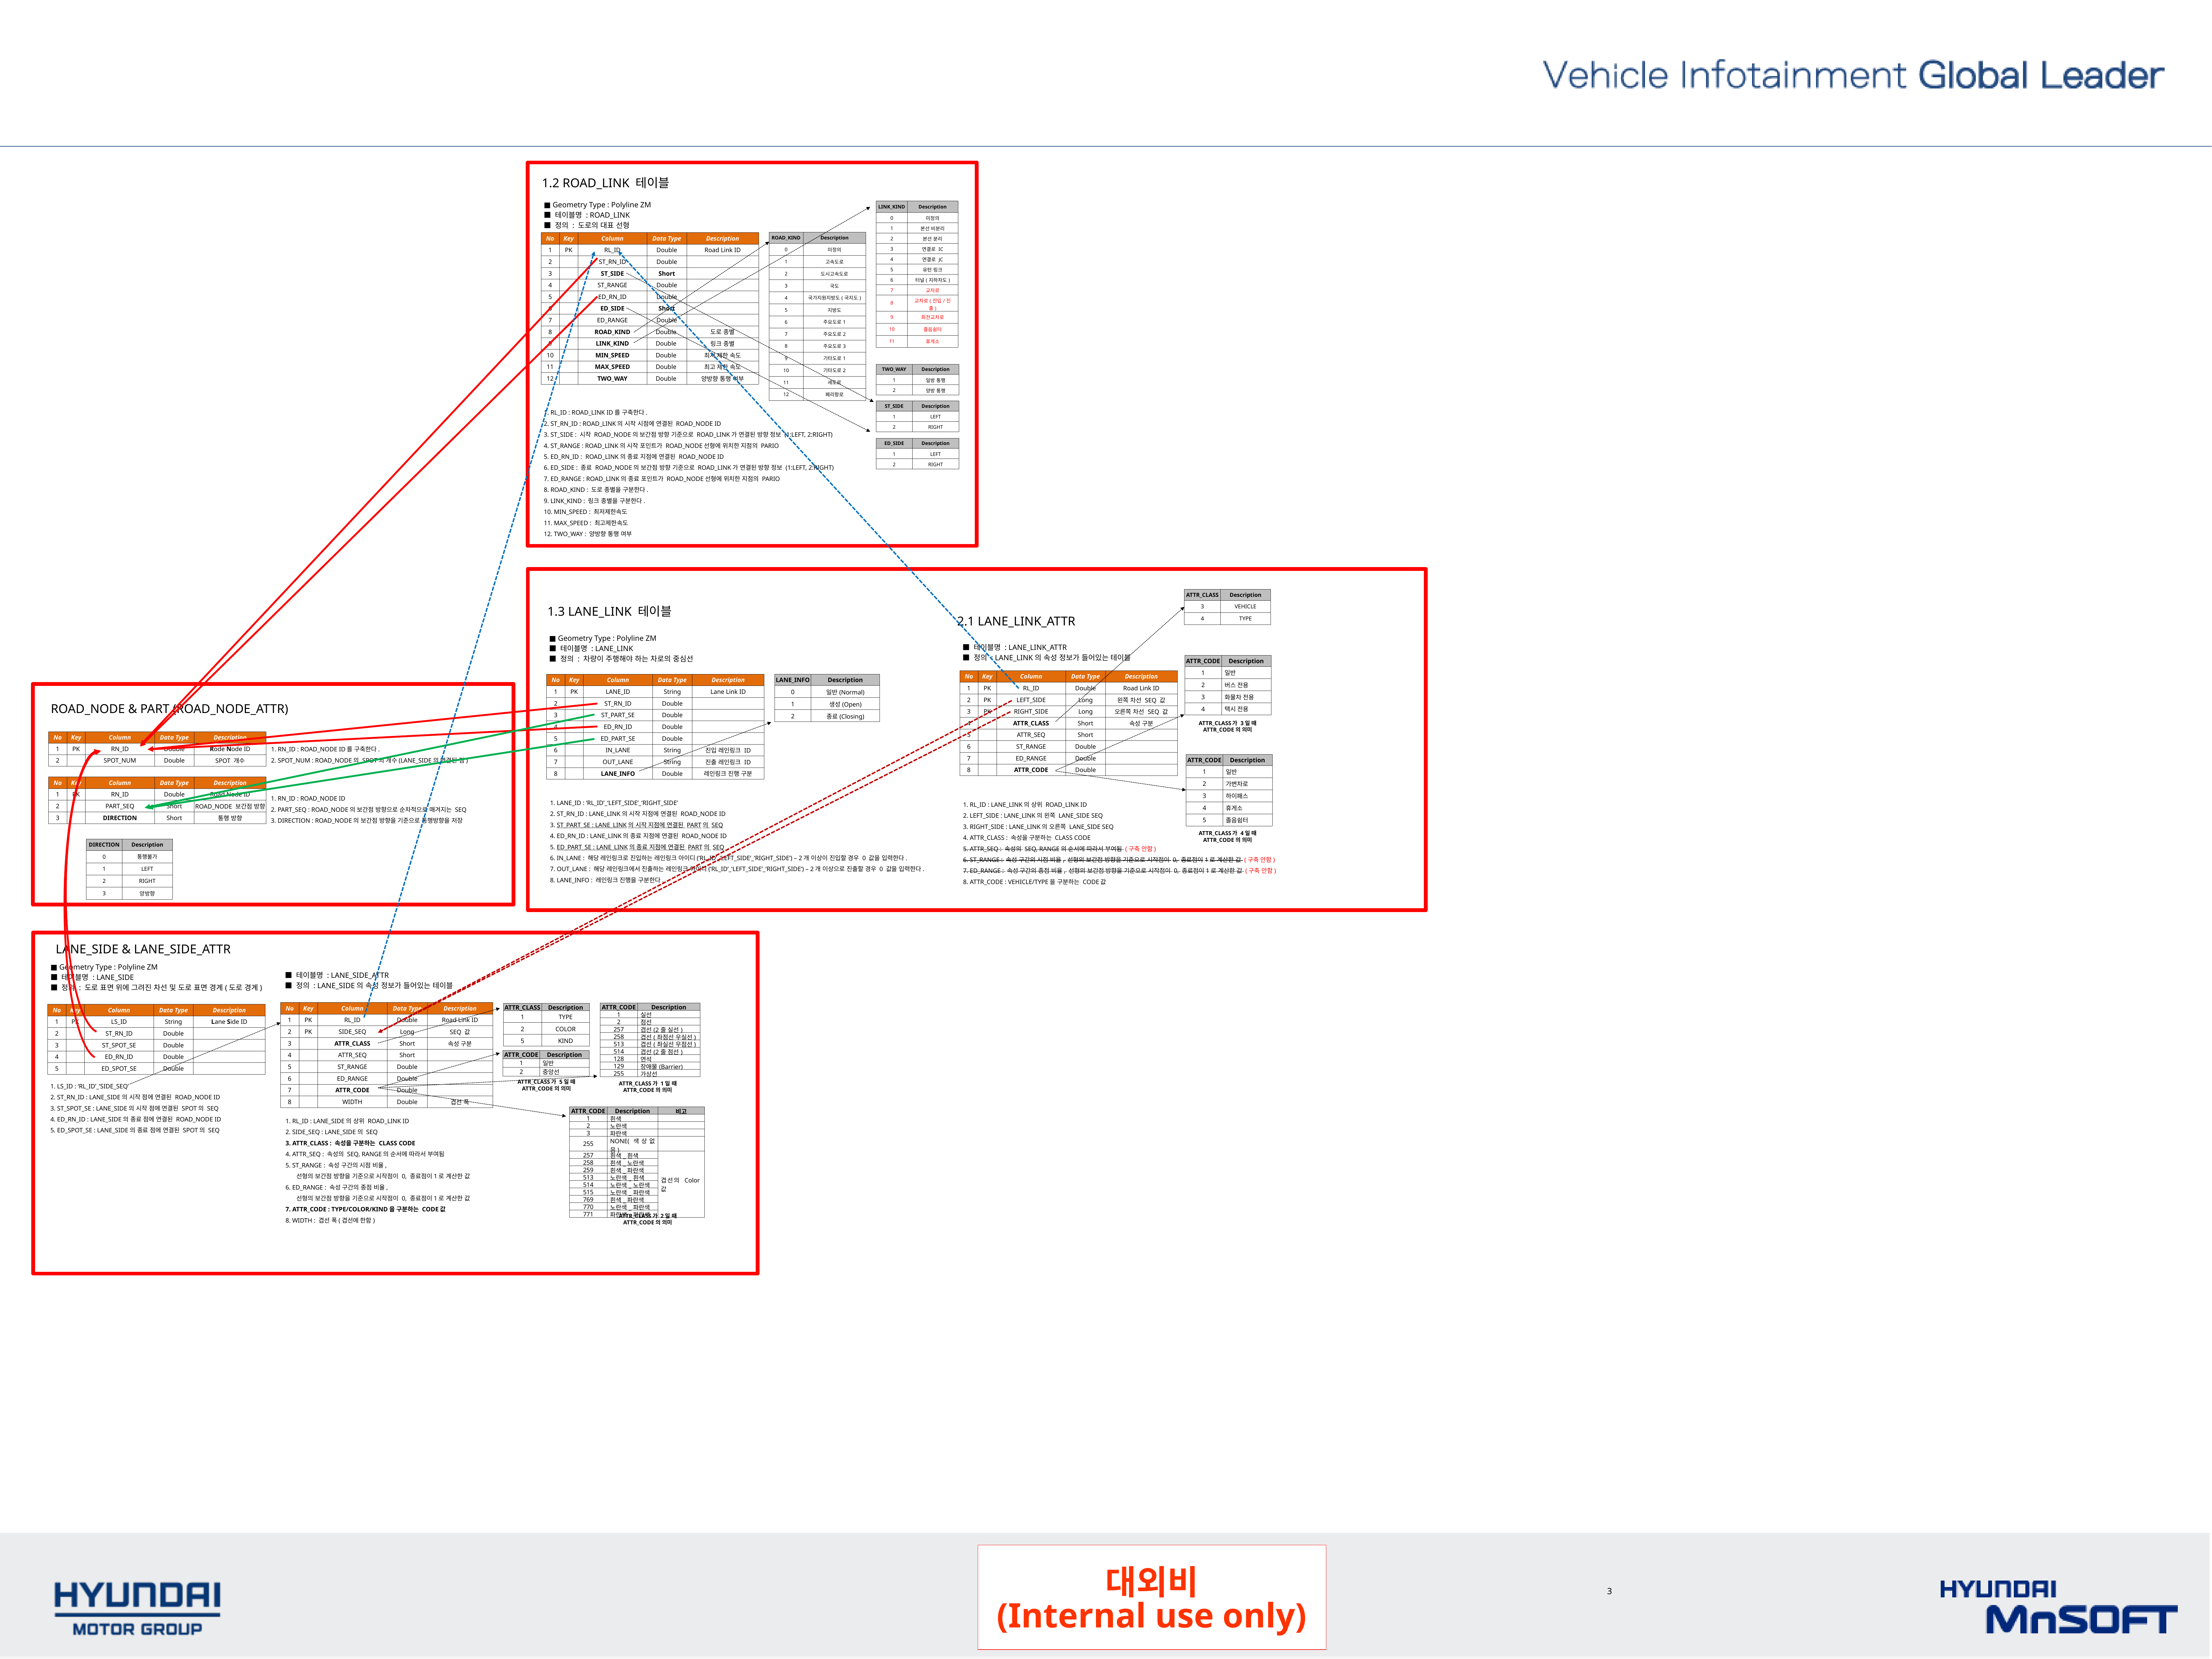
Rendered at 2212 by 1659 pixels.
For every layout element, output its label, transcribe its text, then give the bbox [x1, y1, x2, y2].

table_header Key [299, 1003, 318, 1014]
table_cell ST_RN_ID [96, 1028, 128, 1039]
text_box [147, 739, 362, 808]
table_cell 1 [570, 1114, 607, 1121]
table_cell Lane Side ID [193, 1016, 265, 1022]
table_cell 노란색 [607, 1122, 658, 1129]
table_cell 파란색_파란색 [607, 1210, 614, 1217]
table_cell [66, 1039, 84, 1051]
table_header Description [193, 1004, 265, 1016]
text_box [144, 714, 362, 808]
table_cell 1 [48, 1016, 66, 1027]
table_header Column [318, 1003, 362, 1014]
table_cell ED_RN_ID [85, 1051, 128, 1062]
table_cell ATTR_SEQ [318, 1049, 387, 1061]
table_cell 7 [281, 1085, 299, 1096]
table_cell 255 [570, 1136, 607, 1151]
table_cell [66, 1051, 84, 1062]
text_box ■ Geometry Type : Polyline ZM ■ 테이블명 : LANE_SIDE ■ 정의 : 도로 표면 위에 그려진 차선 및 도로 표면 경계(도로 경계) [46, 960, 71, 995]
table_cell 장애물(Barrier) [638, 1062, 700, 1069]
table_cell [428, 1049, 493, 1052]
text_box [147, 703, 362, 714]
table_cell [66, 1028, 82, 1039]
table_cell 5 [282, 1061, 299, 1072]
table_cell 513 [600, 1040, 637, 1047]
table_cell 노란색_흰색 [607, 1173, 658, 1180]
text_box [378, 1076, 598, 1088]
table_cell 4 [48, 1051, 66, 1062]
table_cell LS_ID [97, 1016, 154, 1027]
text_box [32, 683, 362, 905]
table_header 비고 [658, 1107, 704, 1114]
text_box [600, 569, 1427, 911]
table_cell [658, 1129, 704, 1136]
table_cell 2 [282, 1026, 299, 1037]
table_cell String [154, 1016, 193, 1022]
table_cell 가상선 [638, 1070, 700, 1077]
table_cell PK [299, 1014, 318, 1026]
table_cell RL_ID [318, 1014, 376, 1026]
table_cell 흰색_흰색 [607, 1151, 658, 1158]
table_cell 258 [600, 1035, 637, 1040]
slide_number 3 [1585, 1574, 2101, 1659]
table_cell [299, 1073, 318, 1084]
table_cell 2 [48, 1028, 66, 1039]
text_box [64, 749, 100, 1058]
table_cell 1 [503, 1059, 540, 1067]
table_cell Short [387, 1049, 427, 1052]
text_box ATTR_CLASS가 2일 때 ATTR_CODE의 의미 [614, 1210, 681, 1228]
table_cell 흰색_파란색 [607, 1195, 658, 1203]
table_cell ED_RANGE [318, 1073, 376, 1084]
picture [0, 1533, 2212, 1659]
table_cell 515 [570, 1188, 607, 1195]
table_cell 겹선(좌실선 우점선) [638, 1040, 700, 1047]
table_cell 255 [600, 1070, 637, 1077]
text_box LANE_SIDE & LANE_SIDE_ATTR [99, 937, 356, 960]
table_cell PK [66, 1016, 78, 1027]
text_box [1055, 771, 1186, 790]
table_cell [299, 1085, 318, 1096]
table_cell 2 [503, 1067, 540, 1075]
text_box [618, 251, 1019, 689]
table_cell 2 [570, 1122, 607, 1129]
table_cell [299, 1049, 318, 1061]
table_cell 5 [504, 1035, 542, 1046]
table_cell NONE(색상없음) [607, 1136, 658, 1151]
table_cell 129 [600, 1062, 637, 1069]
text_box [597, 700, 1012, 712]
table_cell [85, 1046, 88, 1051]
table_cell 771 [570, 1210, 607, 1217]
text_box [96, 905, 100, 1032]
table_header Data Type [154, 1004, 193, 1016]
text_box [527, 162, 977, 546]
table_cell 흰색 [607, 1114, 658, 1121]
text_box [378, 1035, 500, 1043]
table_header No [48, 1004, 66, 1016]
table_cell 일반 [540, 1059, 589, 1067]
table_cell 겹선의 Color값 [658, 1151, 704, 1217]
text_box LANE_SIDE & LANE_SIDE_ATTR [51, 937, 66, 960]
table_cell 겹선(좌점선 우실선) [638, 1035, 700, 1040]
table_header Description [607, 1107, 658, 1114]
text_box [140, 258, 362, 746]
table_cell 겹선(2줄 점선) [638, 1047, 700, 1054]
table_cell WIDTH [318, 1096, 376, 1108]
table_cell ED_SPOT_SE [85, 1063, 128, 1074]
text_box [364, 251, 595, 1018]
text_box 1. RL_ID : LANE_SIDE의 상위 ROAD_LINK ID 2. SIDE_SEQ : LANE_SIDE의 SEQ 3. ATTR_CLASS : 속성을 구분하는 CLASS CODE 4. ATTR_SEQ : 속성의 SEQ, RANGE의 순서에 따라서 부여됨 5. ST_RANGE : 속성 구간의 시점 비율, 선형의 보간점 방향을 기준으로 시작점이 0, 종료점이1로 계산한 값 6. ED_RANGE : 속성 구간의 종점 비율, 선형의 보간점 방향을 기준으로 시작점이 0, 종료점이1로 계산한 값 7. ATTR_CODE : TYPE/COLOR/KIND을 구분하는 CODE값 8. WIDTH : 겹선 폭(겹선에 한함) [681, 1111, 708, 1226]
table_cell 연석 [638, 1055, 700, 1062]
table_cell 257 [570, 1151, 607, 1158]
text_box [378, 1053, 500, 1076]
table_cell 8 [281, 1096, 299, 1108]
table_cell 흰색_노란색 [607, 1159, 658, 1166]
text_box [129, 1022, 281, 1084]
table_header ATTR_CODE [570, 1107, 607, 1114]
table_cell 1 [281, 1014, 299, 1026]
table_cell SIDE_SEQ [318, 1026, 376, 1037]
table_header Key [66, 1004, 75, 1016]
table_cell KIND [542, 1035, 589, 1046]
table_cell [299, 1096, 318, 1108]
picture [1528, 45, 2179, 107]
table_cell [66, 1063, 84, 1074]
table_cell 770 [570, 1203, 607, 1210]
table_cell 4 [282, 1049, 299, 1061]
text_box ■ 테이블명 : LANE_SIDE_ATTR ■ 정의 : LANE_SIDE의 속성 정보가 들어있는 테이블 [283, 965, 362, 995]
table_cell 3 [282, 1038, 299, 1049]
table_cell Short [387, 1046, 427, 1049]
table_cell 중앙선 [540, 1067, 589, 1075]
table_cell 5 [48, 1063, 66, 1074]
table_header Description [540, 1051, 589, 1059]
table_cell 속성 구분 [428, 1046, 493, 1049]
table_cell 259 [570, 1166, 607, 1173]
table_cell 노란색_파란색 [607, 1188, 658, 1195]
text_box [1055, 714, 1184, 771]
table_cell 6 [282, 1073, 299, 1084]
table_cell 3 [48, 1039, 66, 1051]
table_header No [281, 1003, 299, 1014]
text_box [378, 1088, 566, 1116]
text_box 1. RL_ID : LANE_SIDE의 상위 ROAD_LINK ID 2. SIDE_SEQ : LANE_SIDE의 SEQ 3. ATTR_CLASS : 속성을 구분하는 CLASS CODE 4. ATTR_SEQ : 속성의 SEQ, RANGE의 순서에 따라서 부여됨 5. ST_RANGE : 속성 구간의 시점 비율, 선형의 보간점 방향을 기준으로 시작점이 0, 종료점이1로 계산한 값 6. ED_RANGE : 속성 구간의 종점 비율, 선형의 보간점 방향을 기준으로 시작점이 0, 종료점이1로 계산한 값 7. ATTR_CODE : TYPE/COLOR/KIND을 구분하는 CODE값 8. WIDTH : 겹선 폭(겹선에 한함) [281, 1111, 614, 1226]
table_cell 노란색_파란색 [607, 1203, 658, 1210]
table_cell PK [299, 1026, 318, 1037]
text_box ■ Geometry Type : Polyline ZM ■ 테이블명 : LANE_SIDE ■ 정의 : 도로 표면 위에 그려진 차선 및 도로 표면 경계(도로 경계) [98, 960, 283, 995]
text_box [32, 932, 758, 1274]
table_cell ST_SPOT_SE [95, 1039, 128, 1051]
table_cell ATTR_CODE [318, 1085, 376, 1096]
table_cell [658, 1114, 704, 1121]
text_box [378, 712, 1010, 1033]
table_cell [658, 1136, 704, 1151]
table_cell 513 [570, 1173, 607, 1180]
table_cell 514 [570, 1181, 607, 1188]
text_box ATTR_CLASS가 1일 때 ATTR_CODE의 의미 [614, 1078, 681, 1096]
table_cell 파란색 [607, 1129, 658, 1136]
table_header ATTR_CODE [503, 1051, 540, 1059]
table_cell 258 [570, 1159, 607, 1166]
table_cell 128 [600, 1055, 637, 1062]
text_box 1. LS_ID : ‘RL_ID’_‘SIDE_SEQ’ 2. ST_RN_ID : LANE_SIDE의 시작 점에 연결된 ROAD_NODE ID 3. ST_SPOT_SE : LANE_SIDE의 시작 점에 연결된 SPOT의 SEQ 4. ED_RN_ID : LANE_SIDE의 종료 점에 연결된 ROAD_NODE ID 5. ED_SPOT_SE : LANE_SIDE의 종료 점에 연결된 SPOT의 SEQ [46, 1076, 234, 1136]
table_cell 769 [570, 1195, 607, 1203]
table_cell [299, 1038, 318, 1049]
table_cell ST_RANGE [318, 1061, 376, 1072]
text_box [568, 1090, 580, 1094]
table_header Column [97, 1004, 154, 1016]
table_cell 노란색_노란색 [607, 1181, 658, 1188]
table_cell 3 [570, 1129, 607, 1136]
table_cell [299, 1061, 318, 1072]
table_cell [658, 1122, 704, 1129]
table_cell 514 [600, 1047, 637, 1054]
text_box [634, 207, 870, 250]
table_cell 흰색_파란색 [607, 1166, 658, 1173]
table_cell ATTR_CLASS [318, 1038, 387, 1049]
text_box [1055, 607, 1184, 714]
